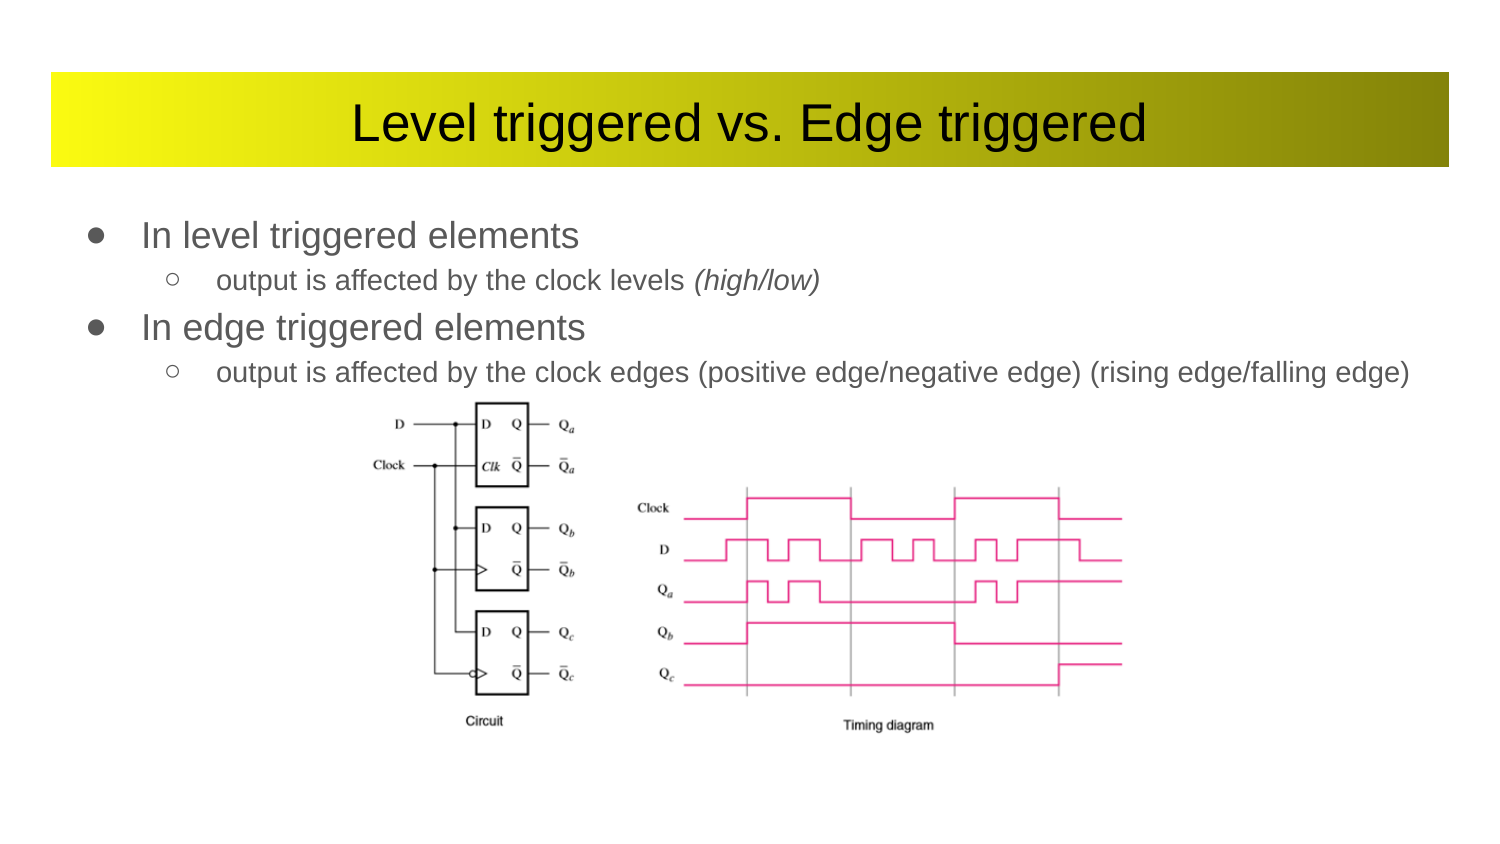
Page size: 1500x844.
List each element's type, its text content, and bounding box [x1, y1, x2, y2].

list In level triggered elements output is affected by the clock levels (high/low) In edge triggered elements output is affected by the clock edges (positive edge/negative edge) (rising edge/falling edge) [51, 189, 1449, 750]
picture [360, 393, 1140, 750]
title Level triggered vs. Edge triggered [51, 72, 1449, 167]
